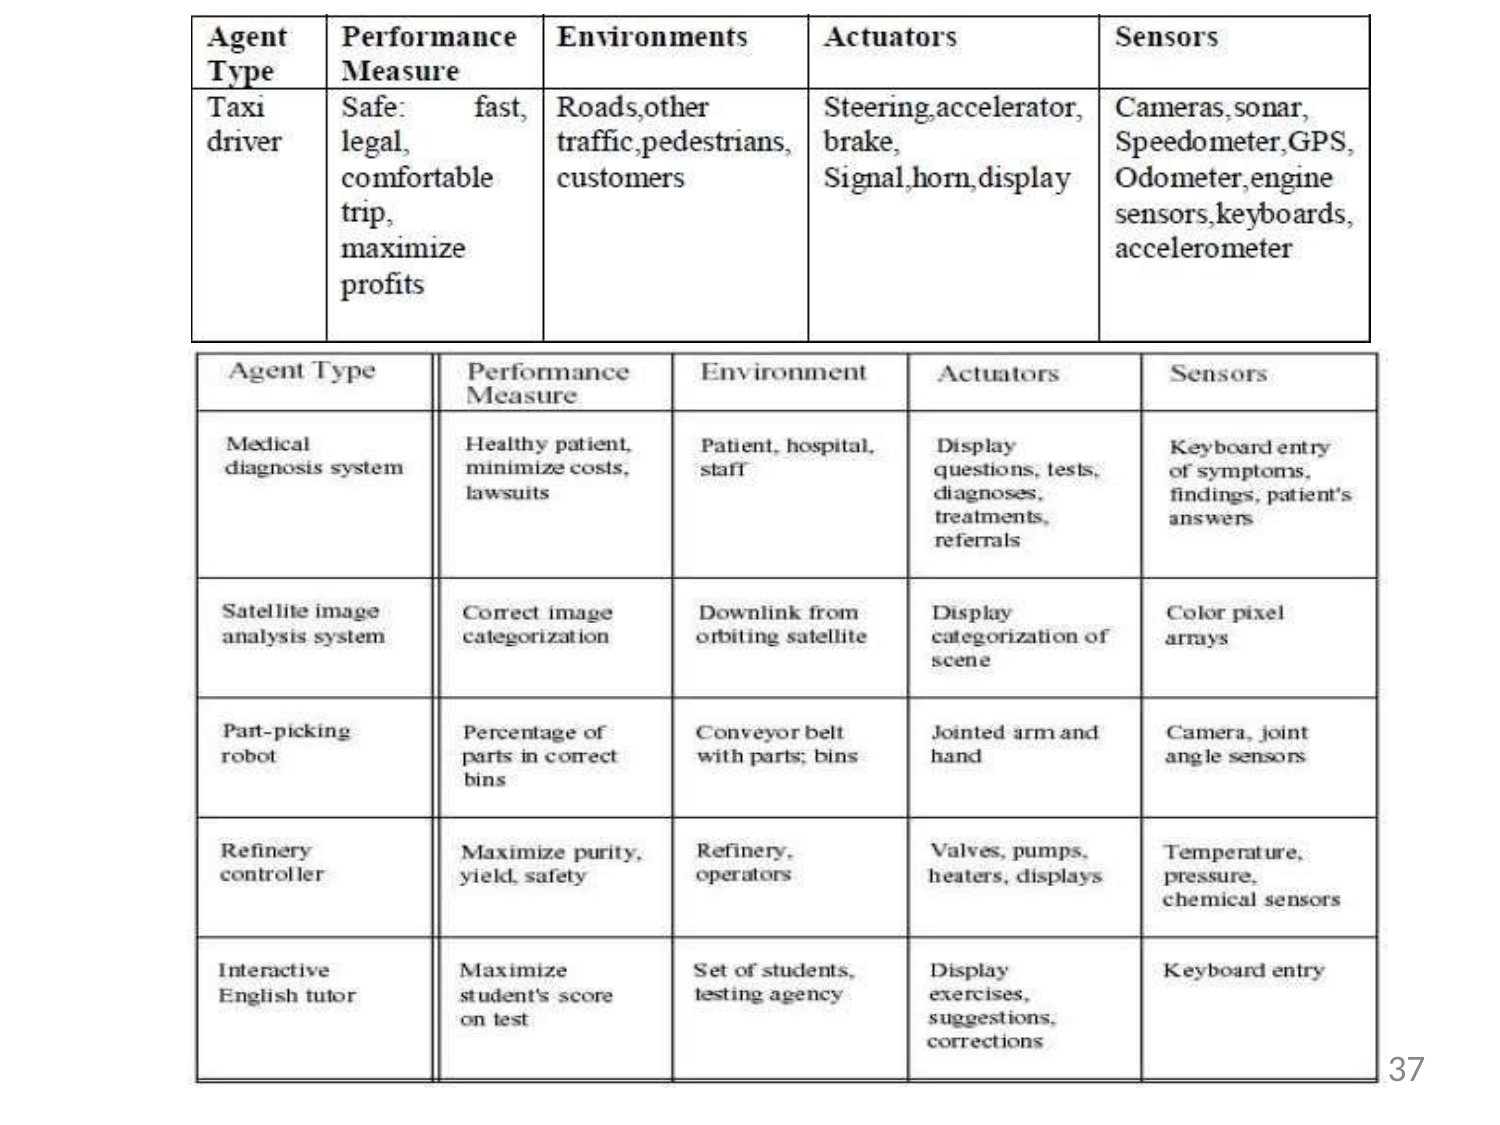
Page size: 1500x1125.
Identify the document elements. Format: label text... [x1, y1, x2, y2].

slide_number 37 [1381, 1051, 1432, 1125]
picture [187, 349, 1388, 1088]
picture [191, 14, 1372, 343]
